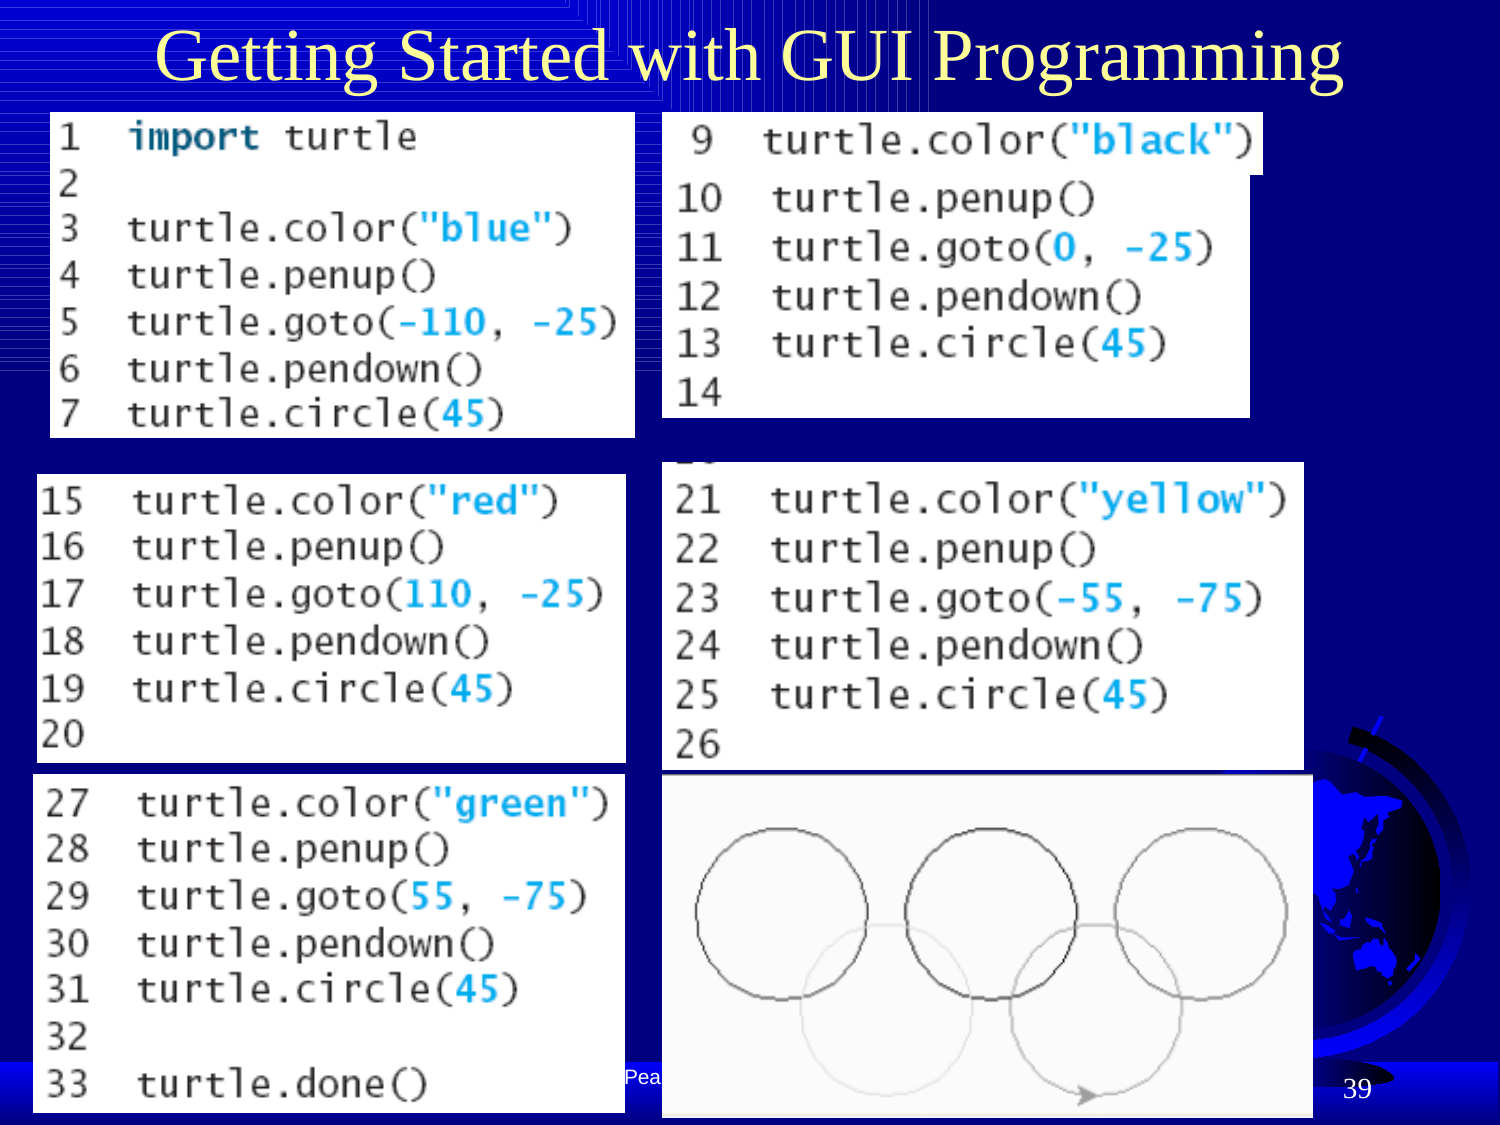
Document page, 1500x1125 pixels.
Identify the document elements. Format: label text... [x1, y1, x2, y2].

slide_number 39 [1313, 1049, 1388, 1125]
title Getting Started with GUI Programming [112, 0, 1388, 101]
picture [37, 474, 626, 763]
picture [33, 774, 626, 1113]
picture [662, 774, 1313, 1118]
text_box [662, 112, 1263, 418]
picture [662, 462, 1304, 770]
picture [49, 112, 635, 438]
